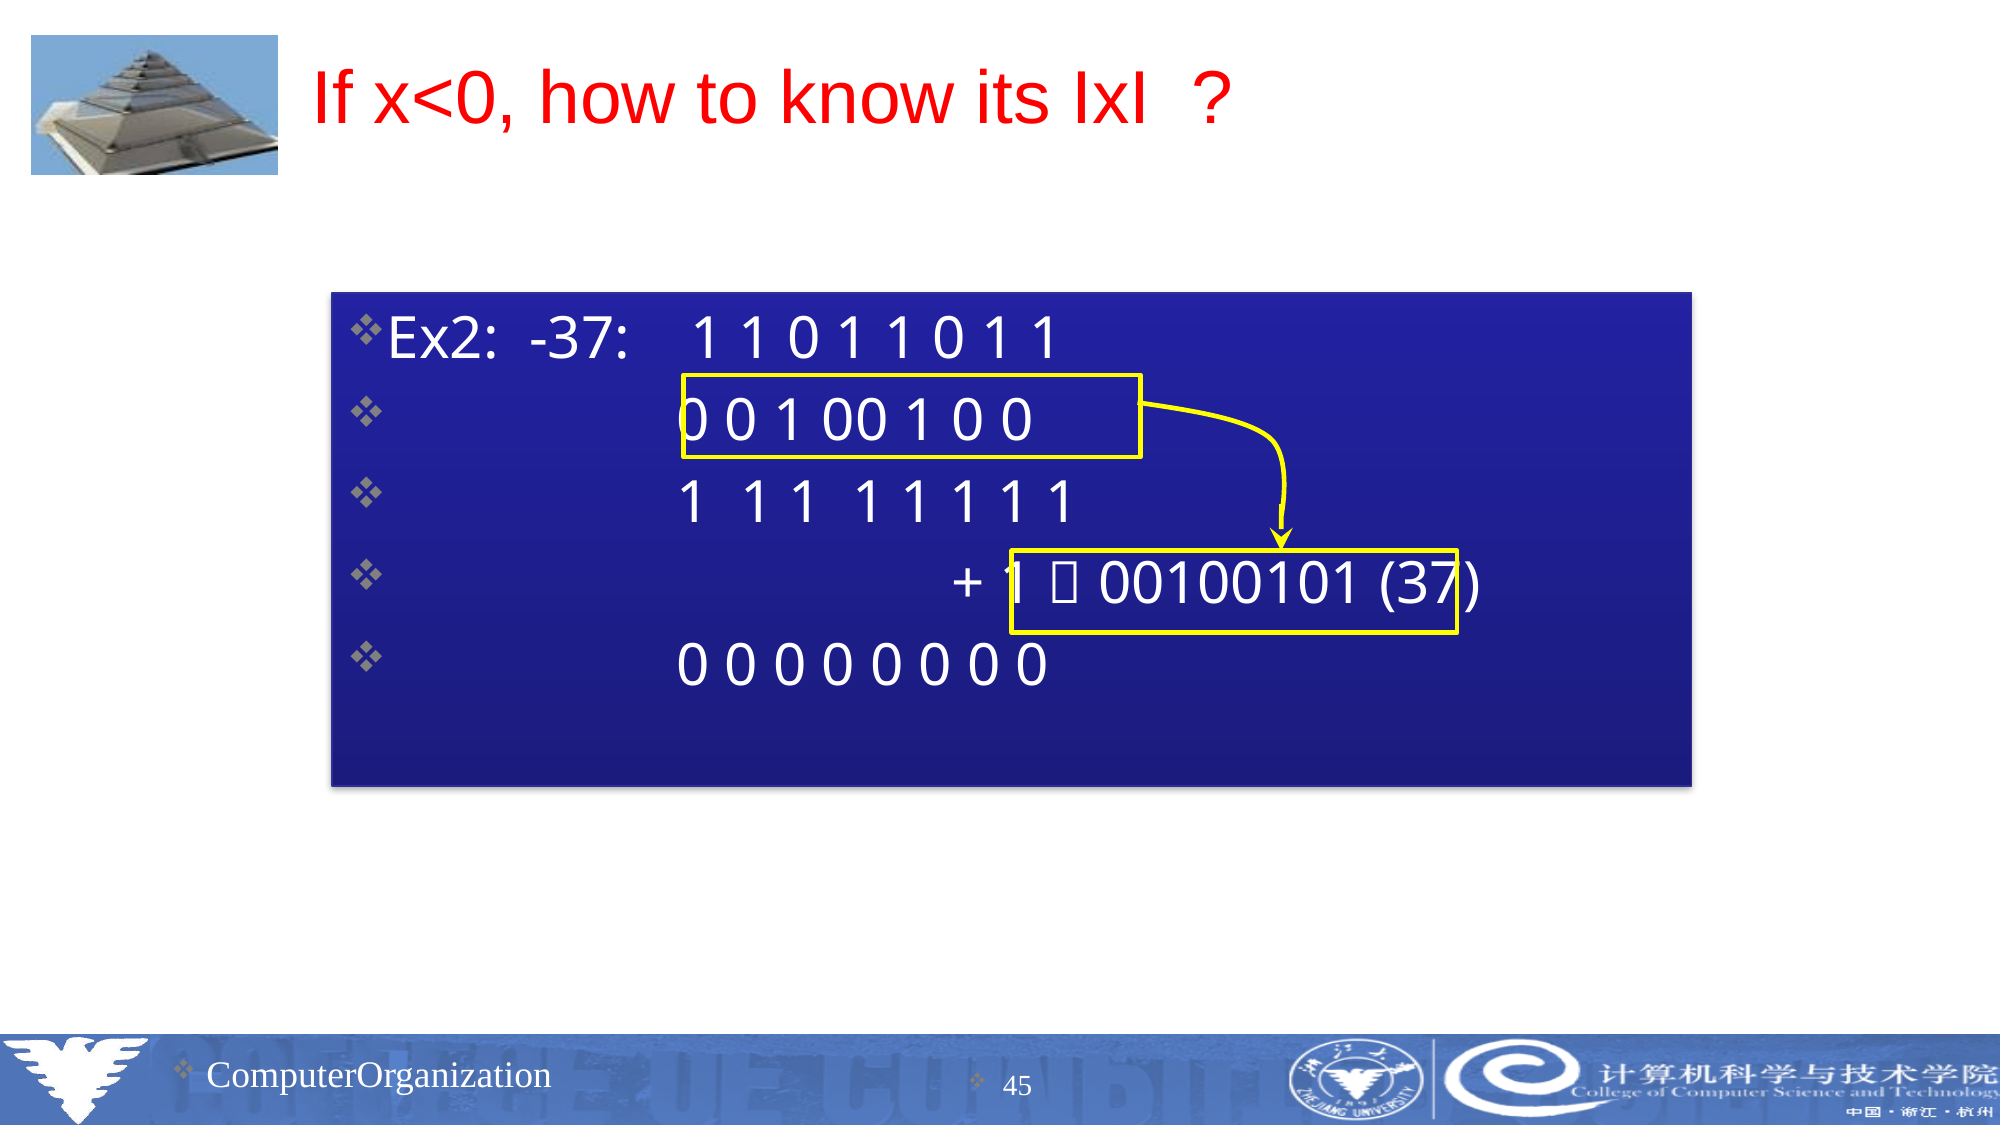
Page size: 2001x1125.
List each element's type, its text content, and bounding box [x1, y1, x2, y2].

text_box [683, 374, 1458, 633]
picture [0, 1034, 2000, 1125]
title If x<0, how to know its IxI ? [296, 0, 1953, 188]
picture [31, 35, 278, 175]
text_box Ex2: -37: 1 1 0 1 1 0 1 1 0 0 1 00 1 0 0 1 1 1 1 1 1 1 1 + 1  00100101 (37) 0 0 0 0 0 0 0 0 [331, 292, 1692, 787]
